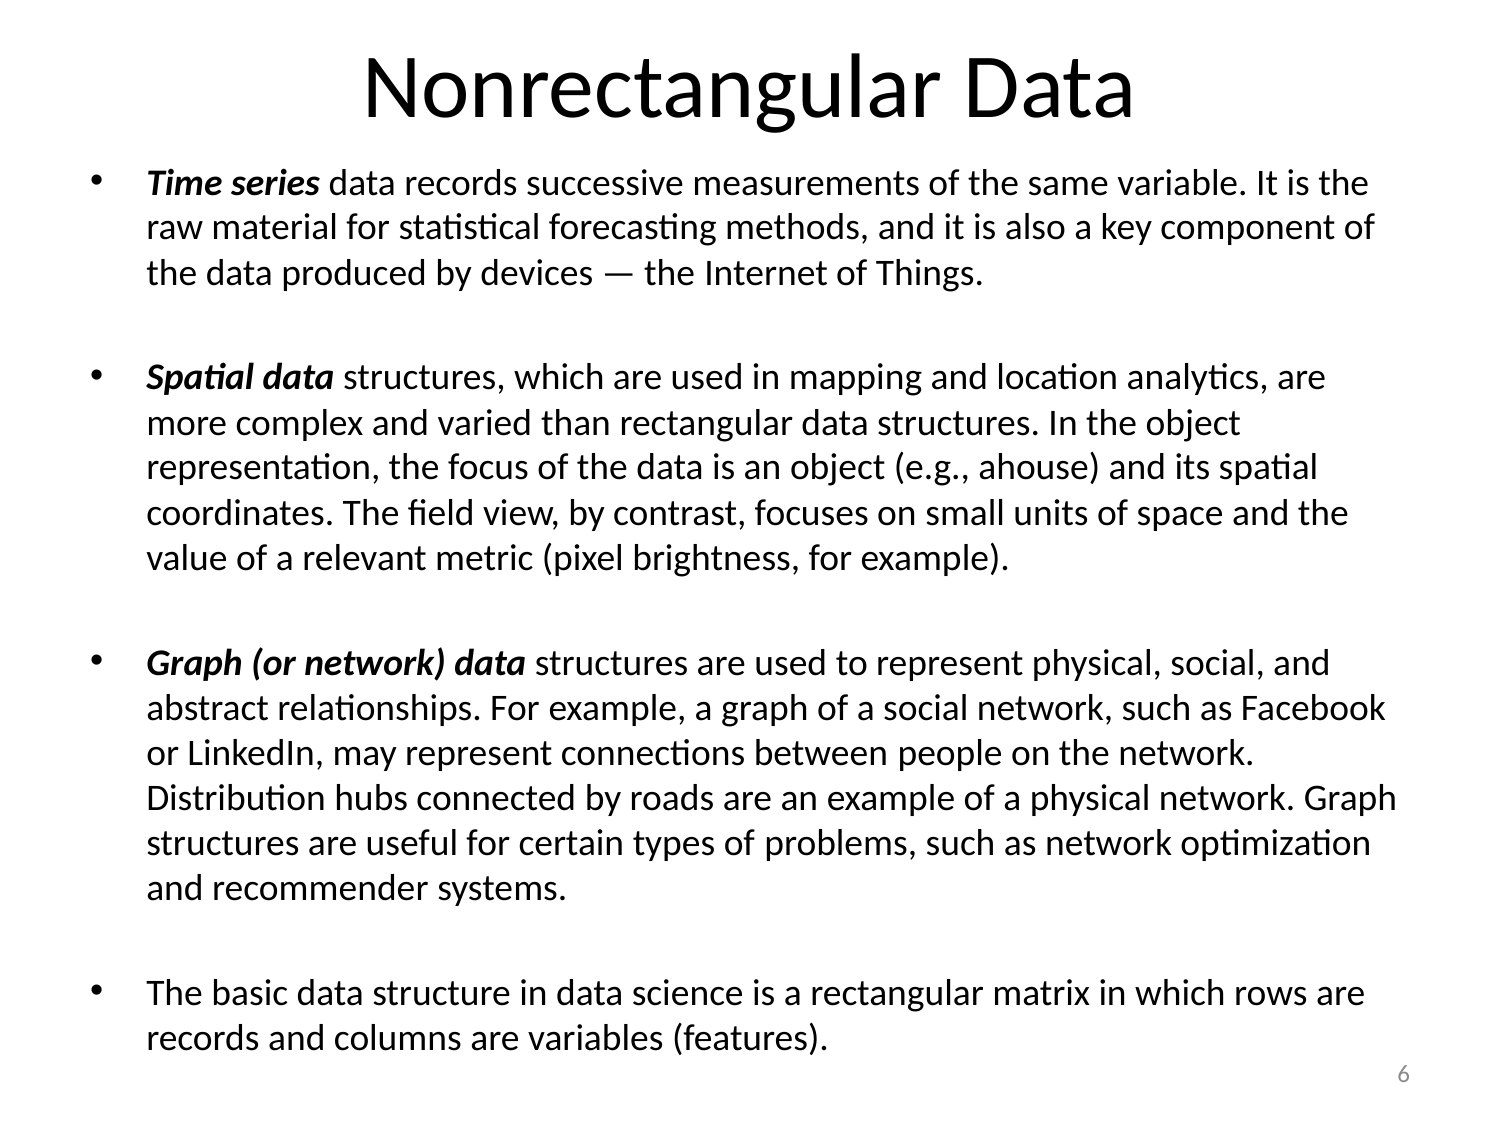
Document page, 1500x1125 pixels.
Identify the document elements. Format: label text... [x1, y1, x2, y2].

title Nonrectangular Data [75, 0, 1425, 149]
slide_number 6 [1074, 1042, 1425, 1103]
list Time series data records successive measurements of the same variable. It is the raw material for statistical forecasting methods, and it is also a key component of the data produced by devices — the Internet of Things. Spatial data structures, which are used in mapping and location analytics, are more complex and varied than rectangular data structures. In the object representation, the focus of the data is an object (e.g., ahouse) and its spatial coordinates. The field view, by contrast, focuses on small units of space and the value of a relevant metric (pixel brightness, for example). Graph (or network) data structures are used to represent physical, social, and abstract relationships. For example, a graph of a social network, such as Facebook or LinkedIn, may represent connections between people on the network. Distribution hubs connected by roads are an example of a physical network. Graph structures are useful for certain types of problems, such as network optimization and recommender systems. The basic data structure in data science is a rectangular matrix in which rows are records and columns are variables (features). [75, 149, 1425, 1063]
